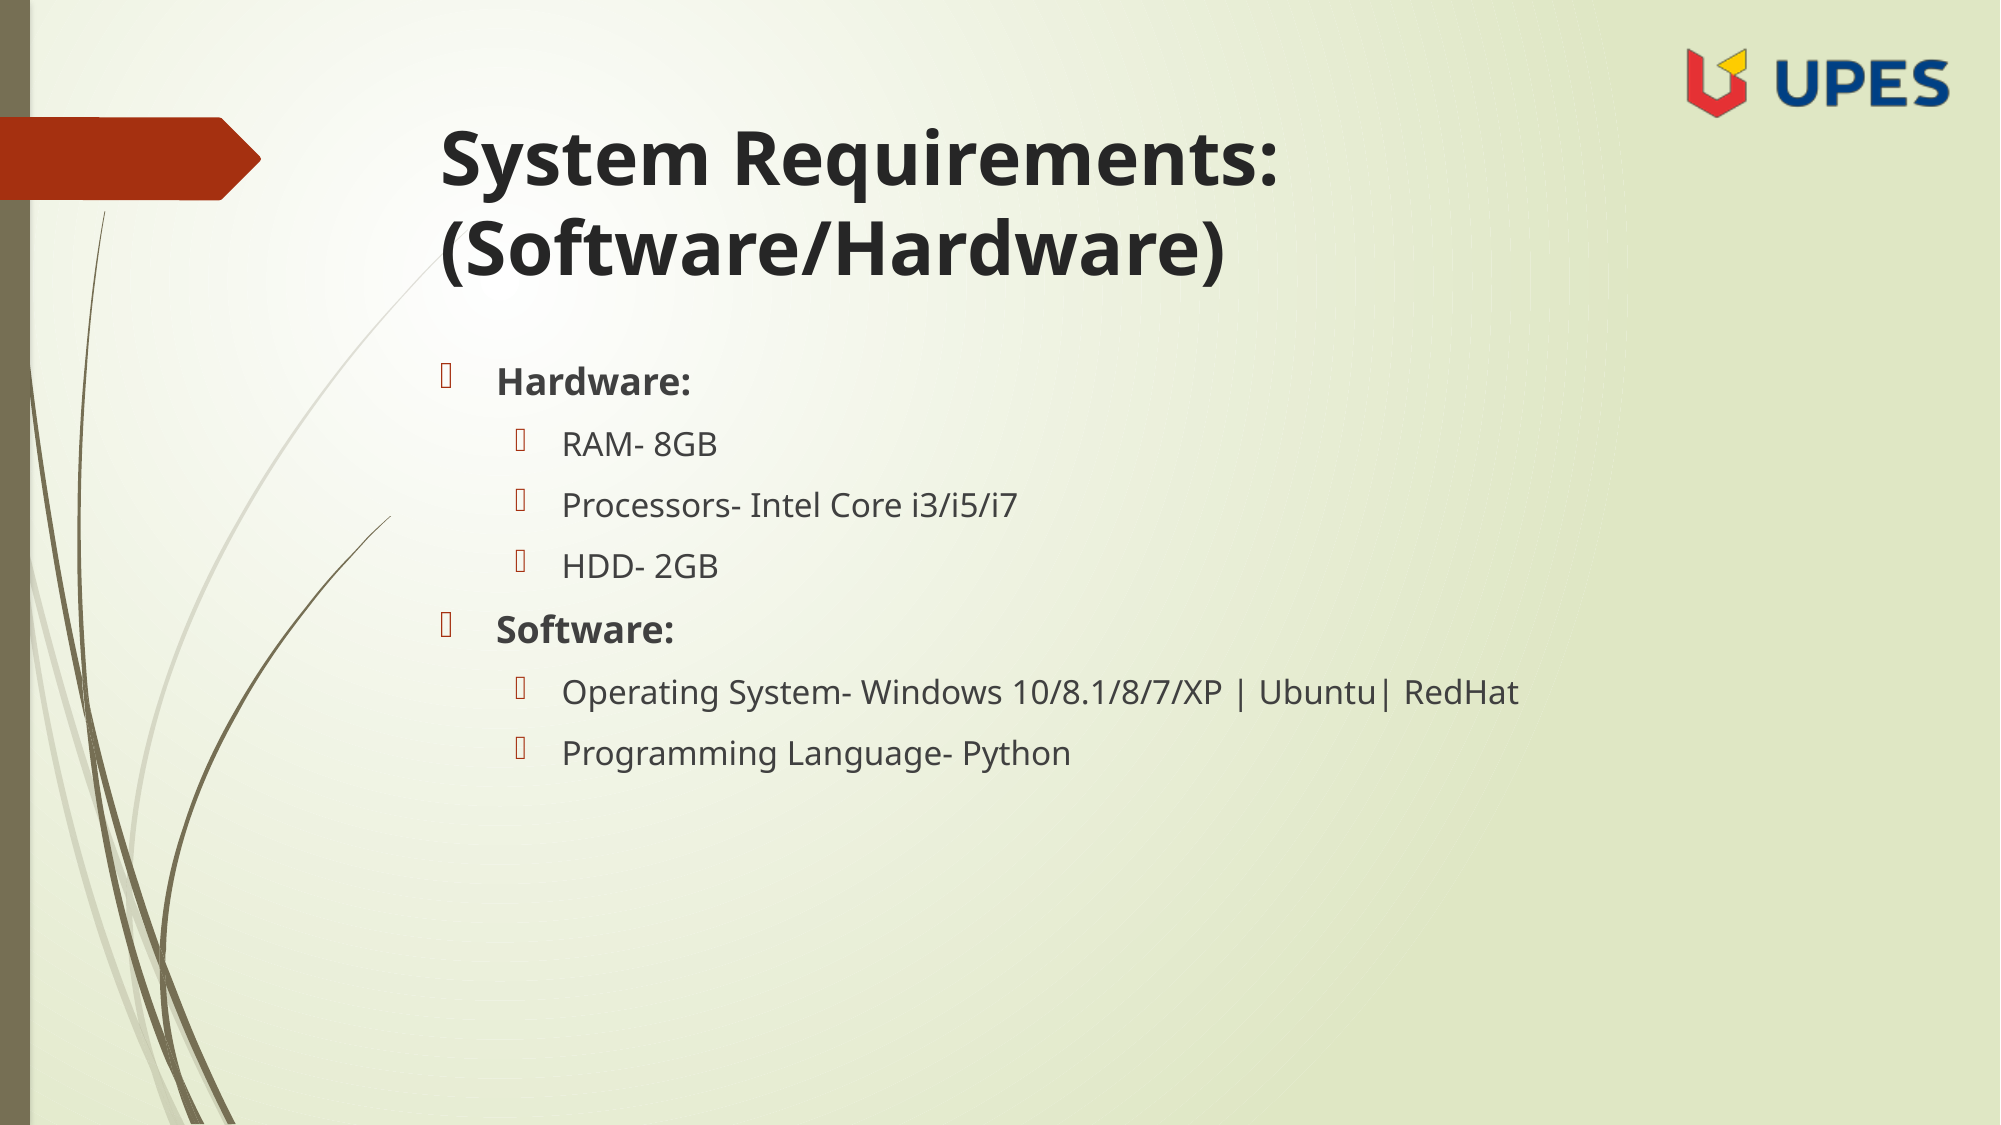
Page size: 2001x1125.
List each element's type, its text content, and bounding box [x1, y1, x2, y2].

picture [1670, 34, 1967, 133]
list Hardware: RAM- 8GB Processors- Intel Core i3/i5/i7 HDD- 2GB Software: Operating System- Windows 10/8.1/8/7/XP | Ubuntu| RedHat Programming Language- Python [424, 350, 1888, 970]
title System Requirements: (Software/Hardware) [425, 102, 1888, 313]
